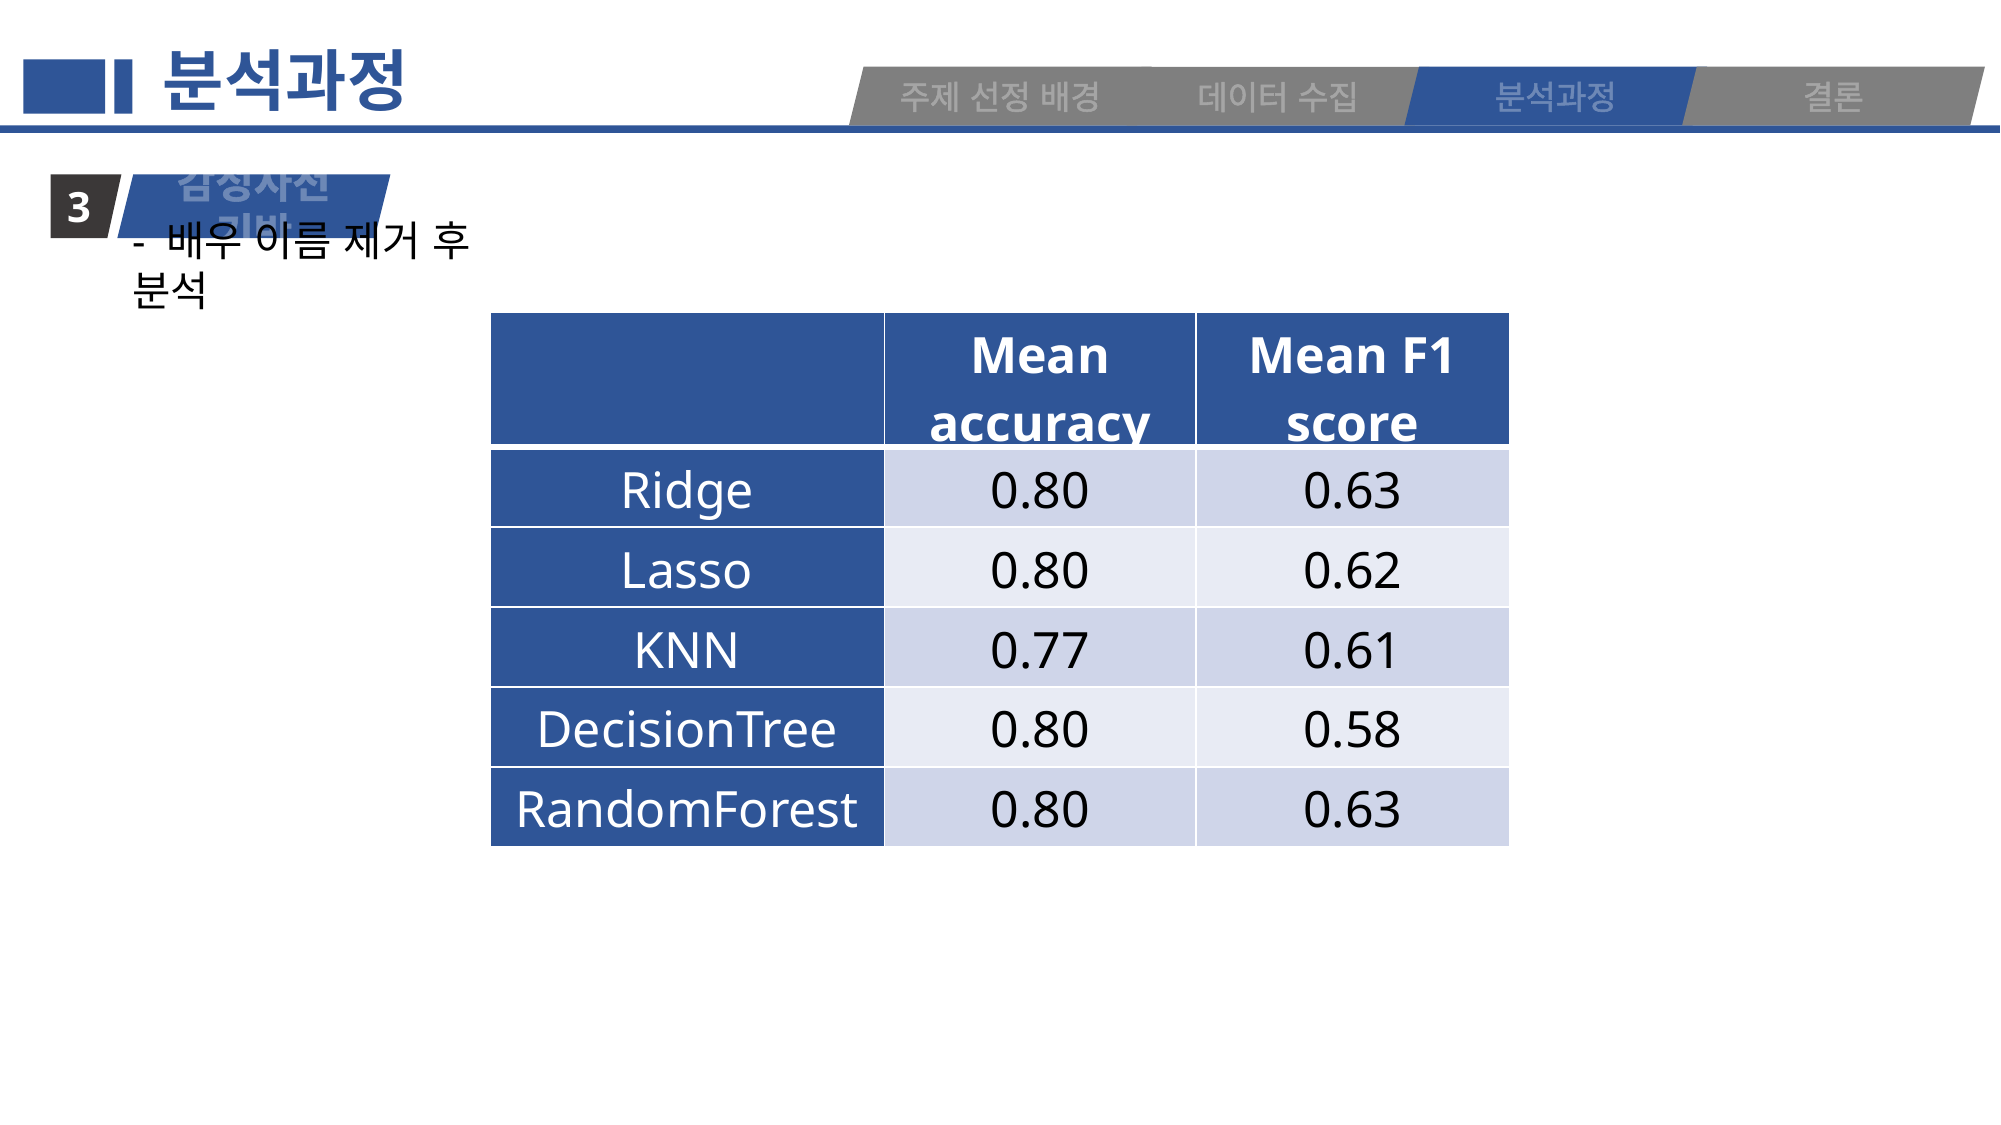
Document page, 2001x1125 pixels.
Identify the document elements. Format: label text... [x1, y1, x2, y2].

text_box [22, 58, 106, 115]
table_cell KNN [491, 608, 884, 686]
table_cell 0.77 [885, 608, 1195, 686]
table_cell DecisionTree [491, 688, 884, 766]
table_cell 0.80 [885, 768, 1195, 846]
text_box 분석과정 [151, 33, 520, 124]
text_box 데이터 수집 [1138, 65, 1418, 127]
text_box 주제 선정 배경 [847, 65, 1154, 127]
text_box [50, 174, 532, 293]
table_header Mean accuracy [885, 313, 1195, 444]
table_cell 0.58 [1197, 688, 1509, 766]
text_box [0, 124, 2000, 134]
table_header Mean F1 score [1197, 313, 1509, 444]
table_cell 0.80 [885, 688, 1195, 766]
table_cell Ridge [491, 450, 884, 526]
text_box [113, 58, 133, 115]
table_cell 0.63 [1197, 450, 1509, 526]
table_cell 0.63 [1197, 768, 1509, 846]
table_cell 0.80 [885, 528, 1195, 606]
table_cell RandomForest [491, 768, 884, 846]
table_header [491, 313, 884, 444]
table_cell 0.80 [885, 450, 1195, 526]
table_cell 0.61 [1197, 608, 1509, 686]
text_box 결론 [1680, 65, 1987, 127]
table_cell 0.62 [1197, 528, 1509, 606]
text_box 분석과정 [1403, 65, 1695, 127]
table_cell Lasso [491, 528, 884, 606]
